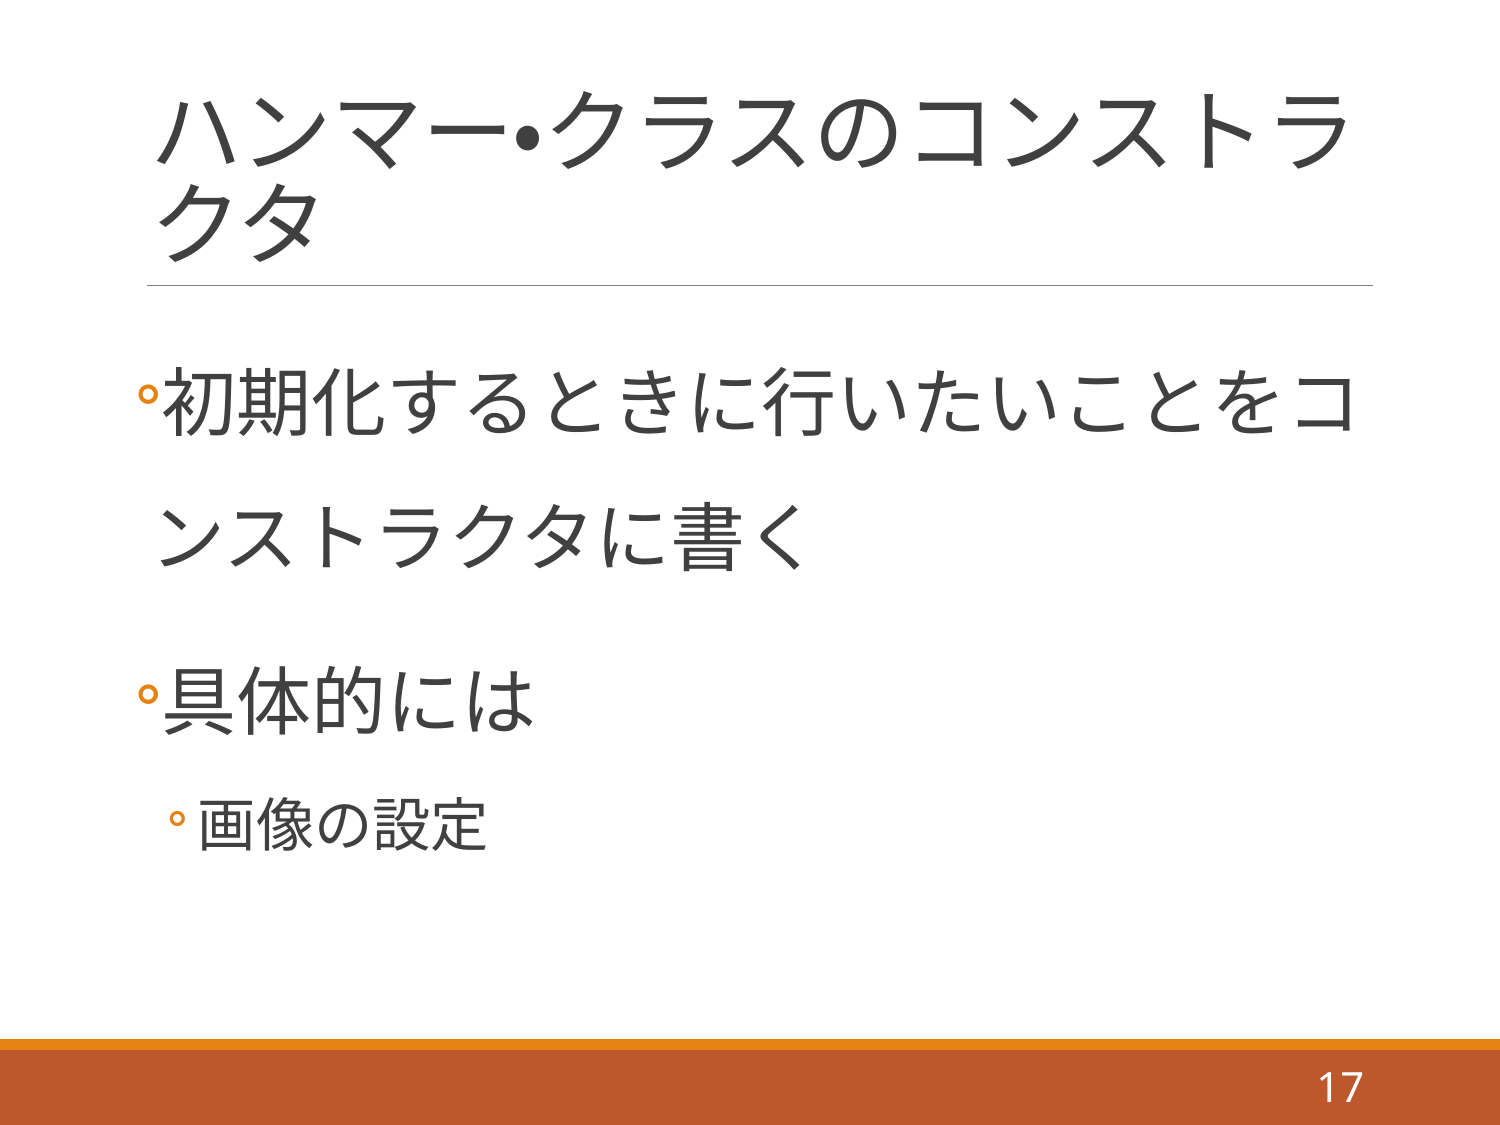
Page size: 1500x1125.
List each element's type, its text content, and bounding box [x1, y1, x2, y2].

list 初期化するときに行いたいことをコンストラクタに書く 具体的には 画像の設定 [135, 302, 1373, 963]
slide_number 17 [1218, 1059, 1380, 1120]
title ハンマー・クラスのコンストラクタ [135, 47, 1373, 285]
